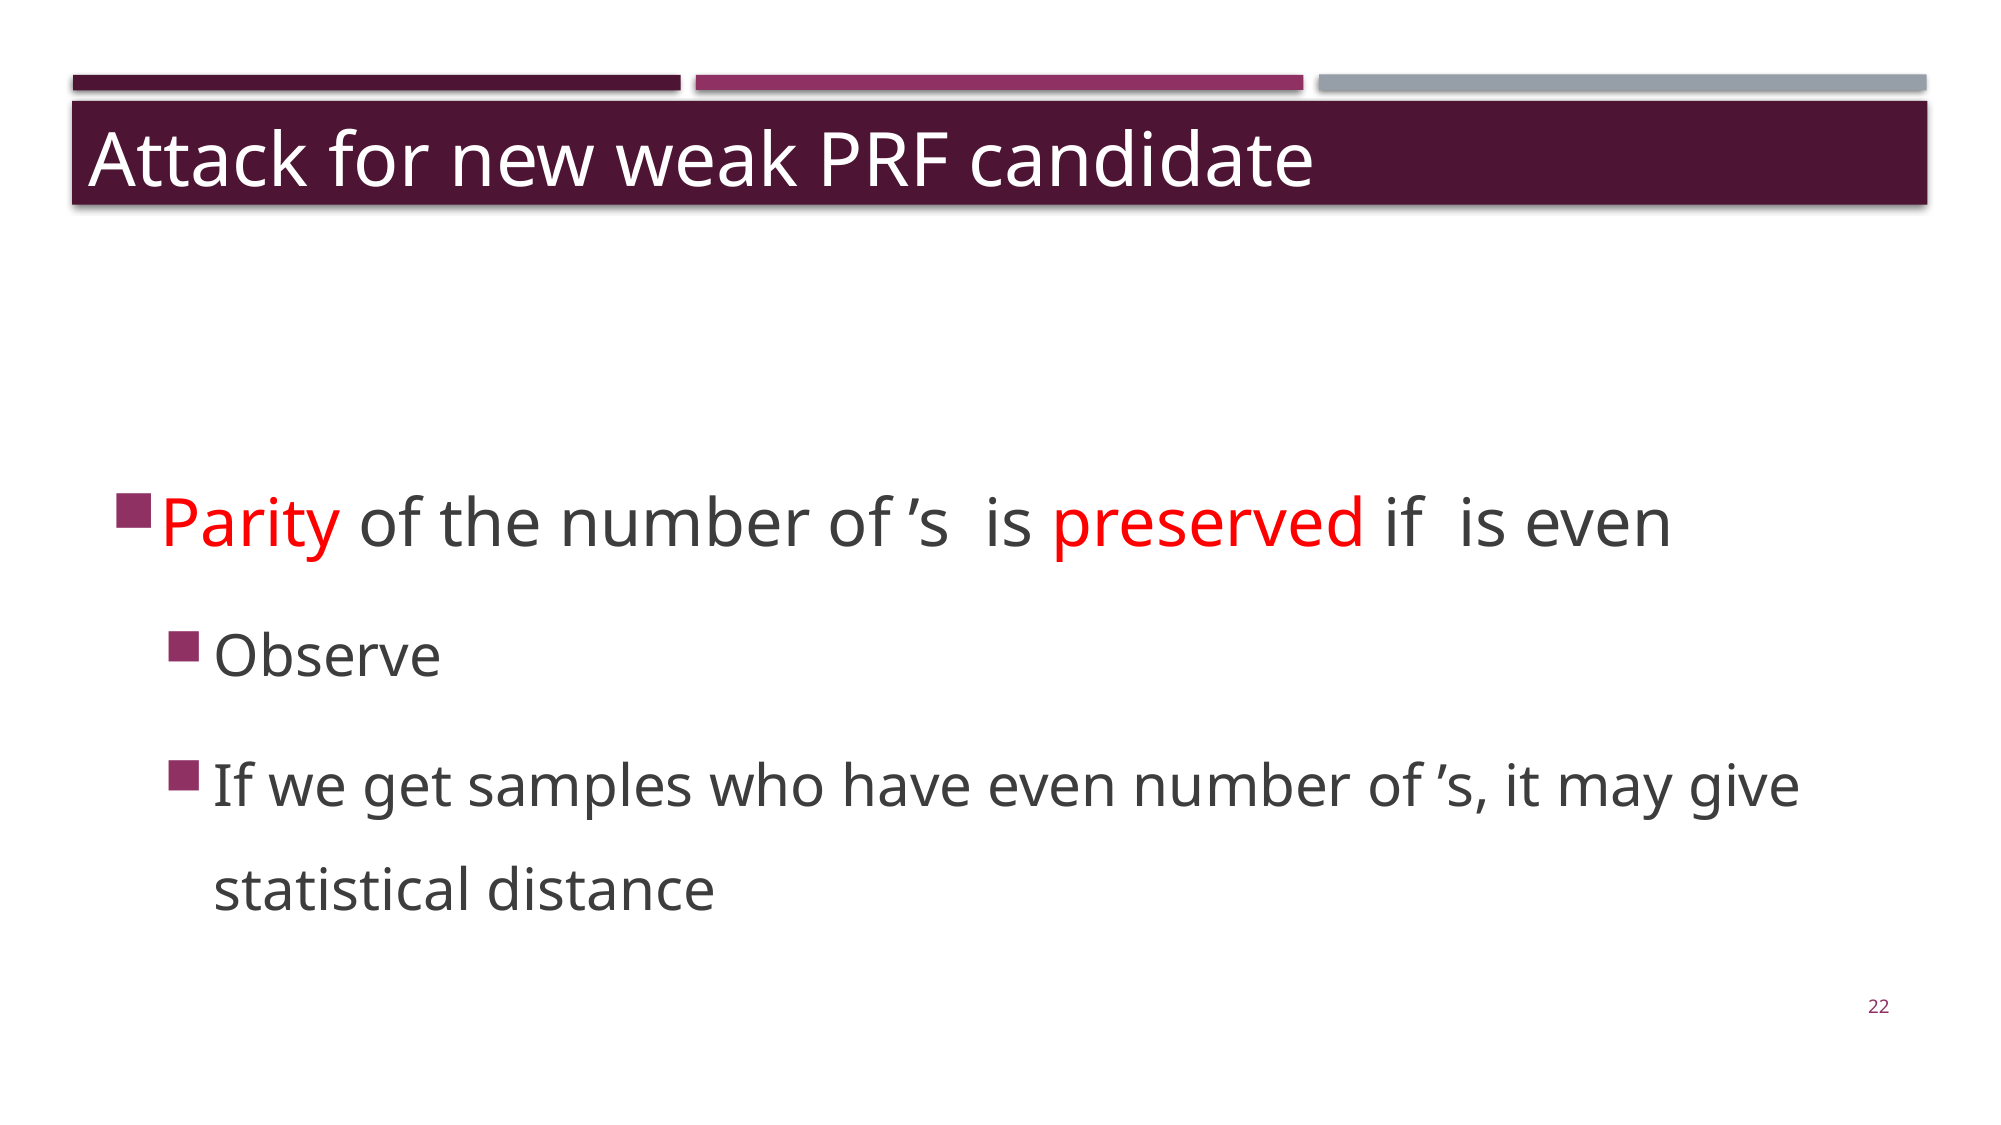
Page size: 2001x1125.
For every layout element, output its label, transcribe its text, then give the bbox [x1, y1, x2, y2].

text_box Attack for new weak PRF candidate [74, 103, 1927, 209]
slide_number 22 [1732, 977, 1905, 1037]
